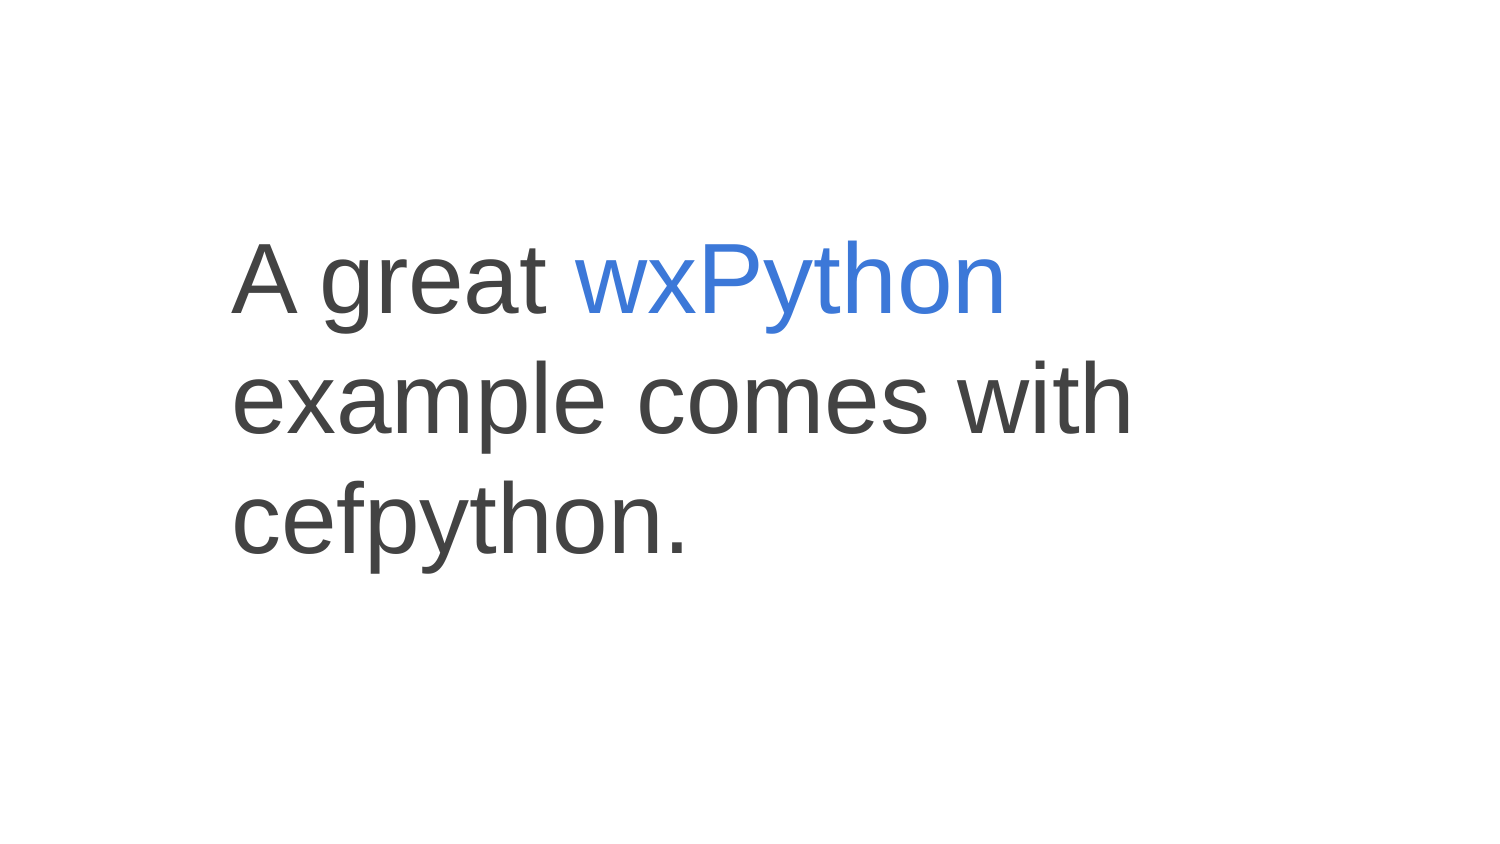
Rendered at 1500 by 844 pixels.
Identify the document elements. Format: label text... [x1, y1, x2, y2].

text_box A great wxPython example comes with cefpython. [216, 198, 1284, 646]
